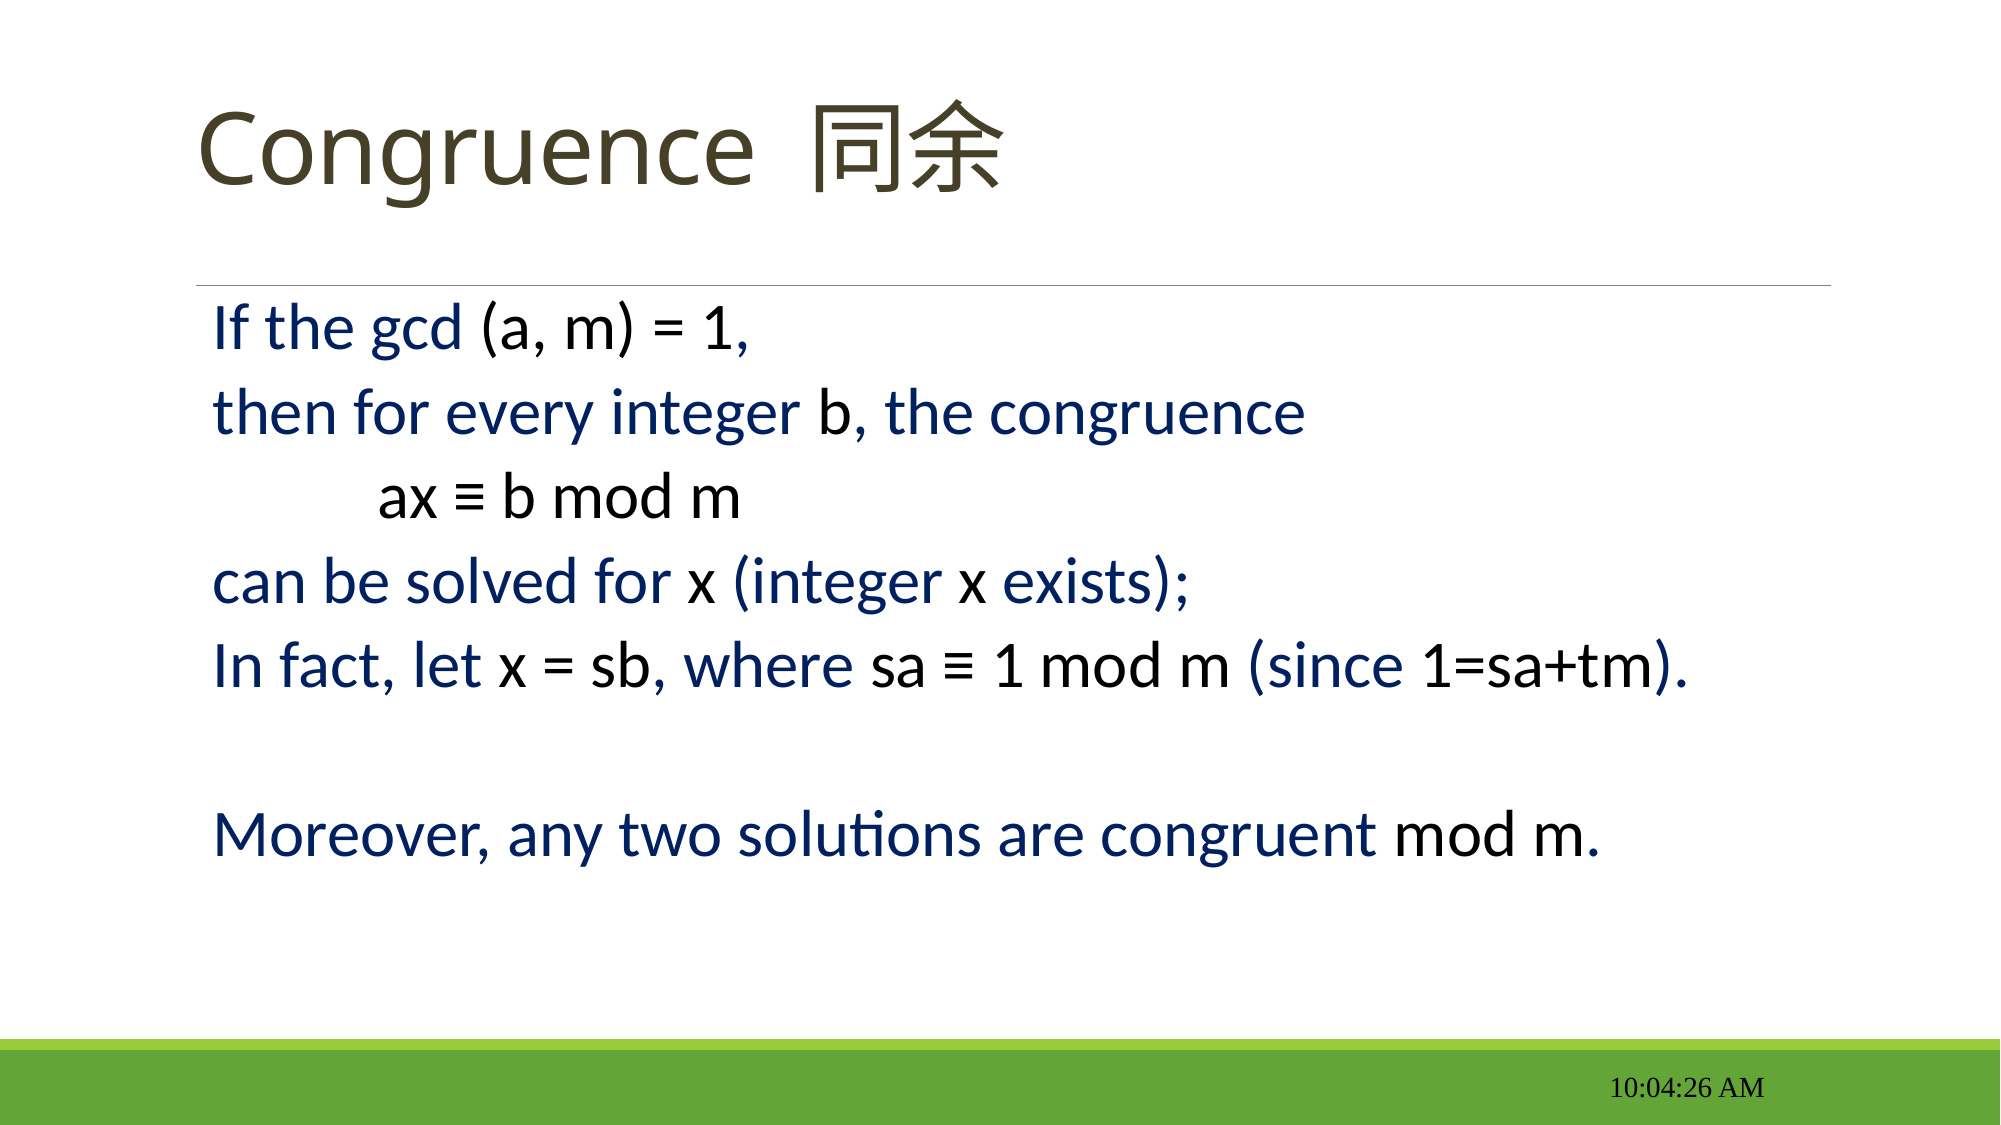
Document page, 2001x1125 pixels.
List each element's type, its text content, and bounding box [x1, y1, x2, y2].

title Congruence 同余 [180, 47, 1830, 213]
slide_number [1594, 1055, 2000, 1116]
list If the gcd (a, m) = 1, then for every integer b, the congruence ax ≡ b mod m can be solved for x (integer x exists); In fact, let x = sb, where sa ≡ 1 mod m (since 1=sa+tm). Moreover, any two solutions are congruent mod m. [180, 284, 1830, 963]
